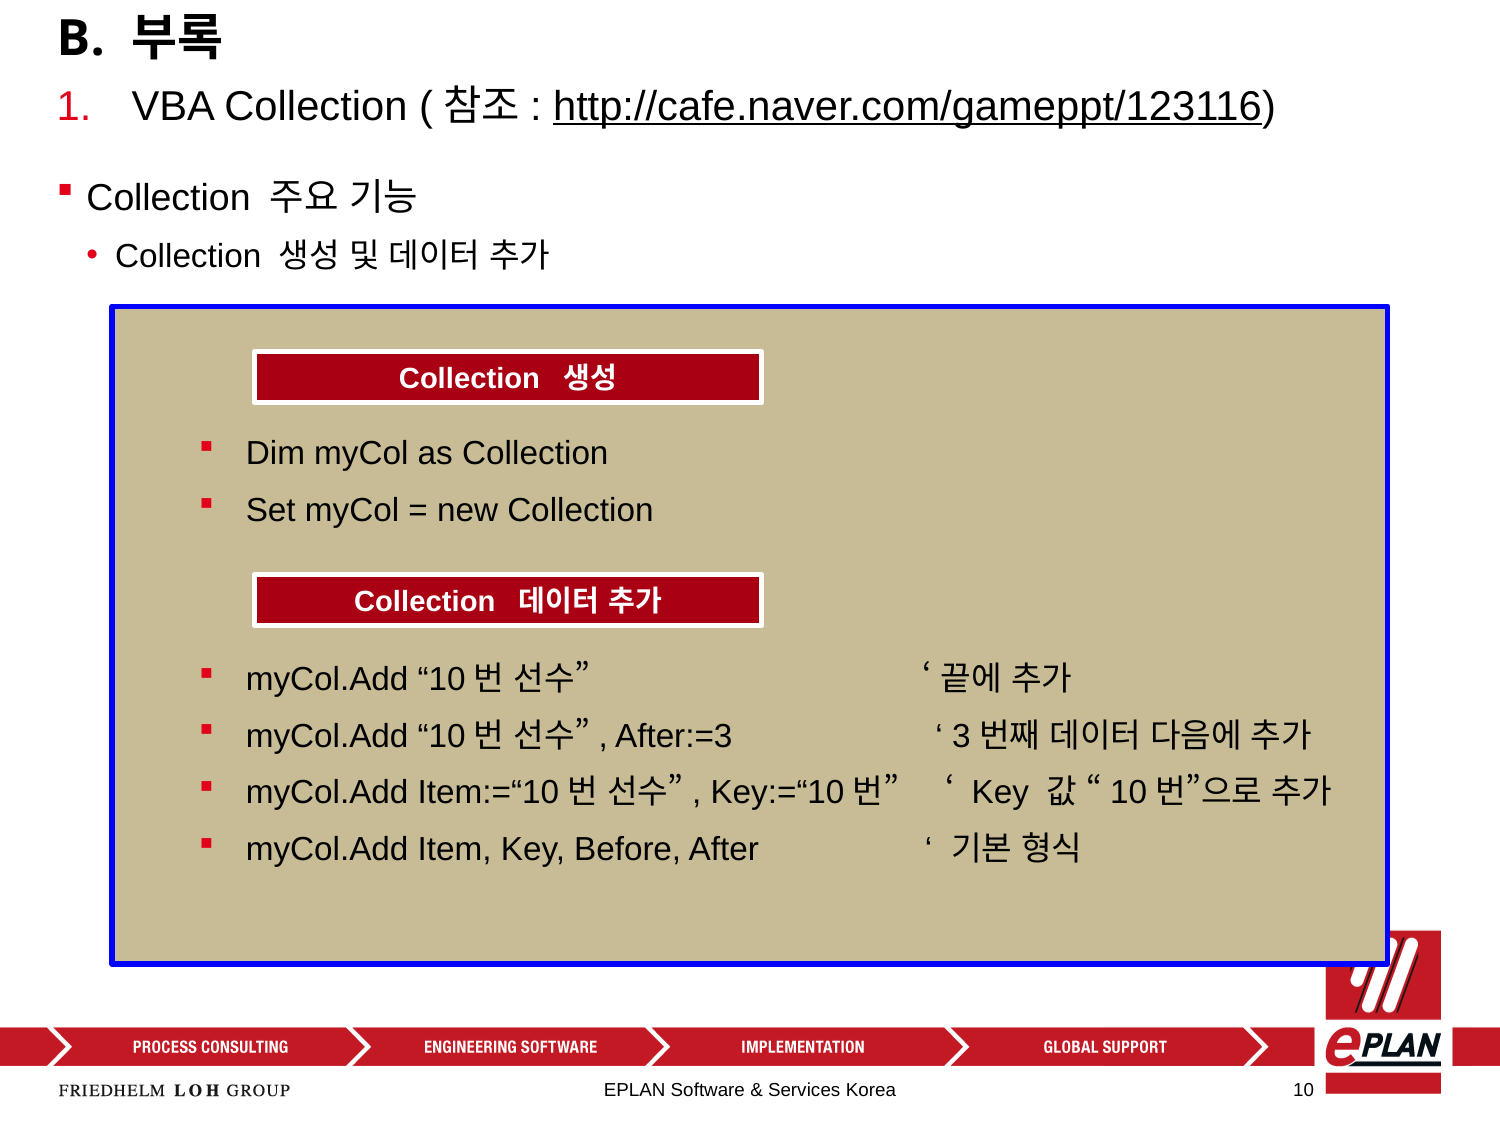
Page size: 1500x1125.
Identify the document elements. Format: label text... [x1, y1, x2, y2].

title 부록 [0, 0, 1442, 71]
list Collection 주요 기능 Collection 생성 및 데이터 추가 [0, 172, 1442, 303]
slide_number 10 [1266, 1077, 1315, 1102]
text_box Collection 생성 [254, 351, 762, 403]
picture [0, 0, 1500, 1125]
list VBA Collection (참조: http://cafe.naver.com/gameppt/123116) [0, 72, 1442, 144]
text_box Collection 데이터 추가 [254, 574, 762, 626]
footer EPLAN Software & Services Korea [398, 1077, 1102, 1102]
text_box Dim myCol as Collection Set myCol = new Collection myCol.Add “10번 선수” ‘ 끝에 추가 myCol.Add “10번 선수”, After:=3 ‘ 3번째 데이터 다음에 추가 myCol.Add Item:=“10번 선수”, Key:=“10번” ‘ Key 값 “10번”으로 추가 myCol.Add Item, Key, Before, After ‘ 기본 형식 [112, 306, 1388, 965]
